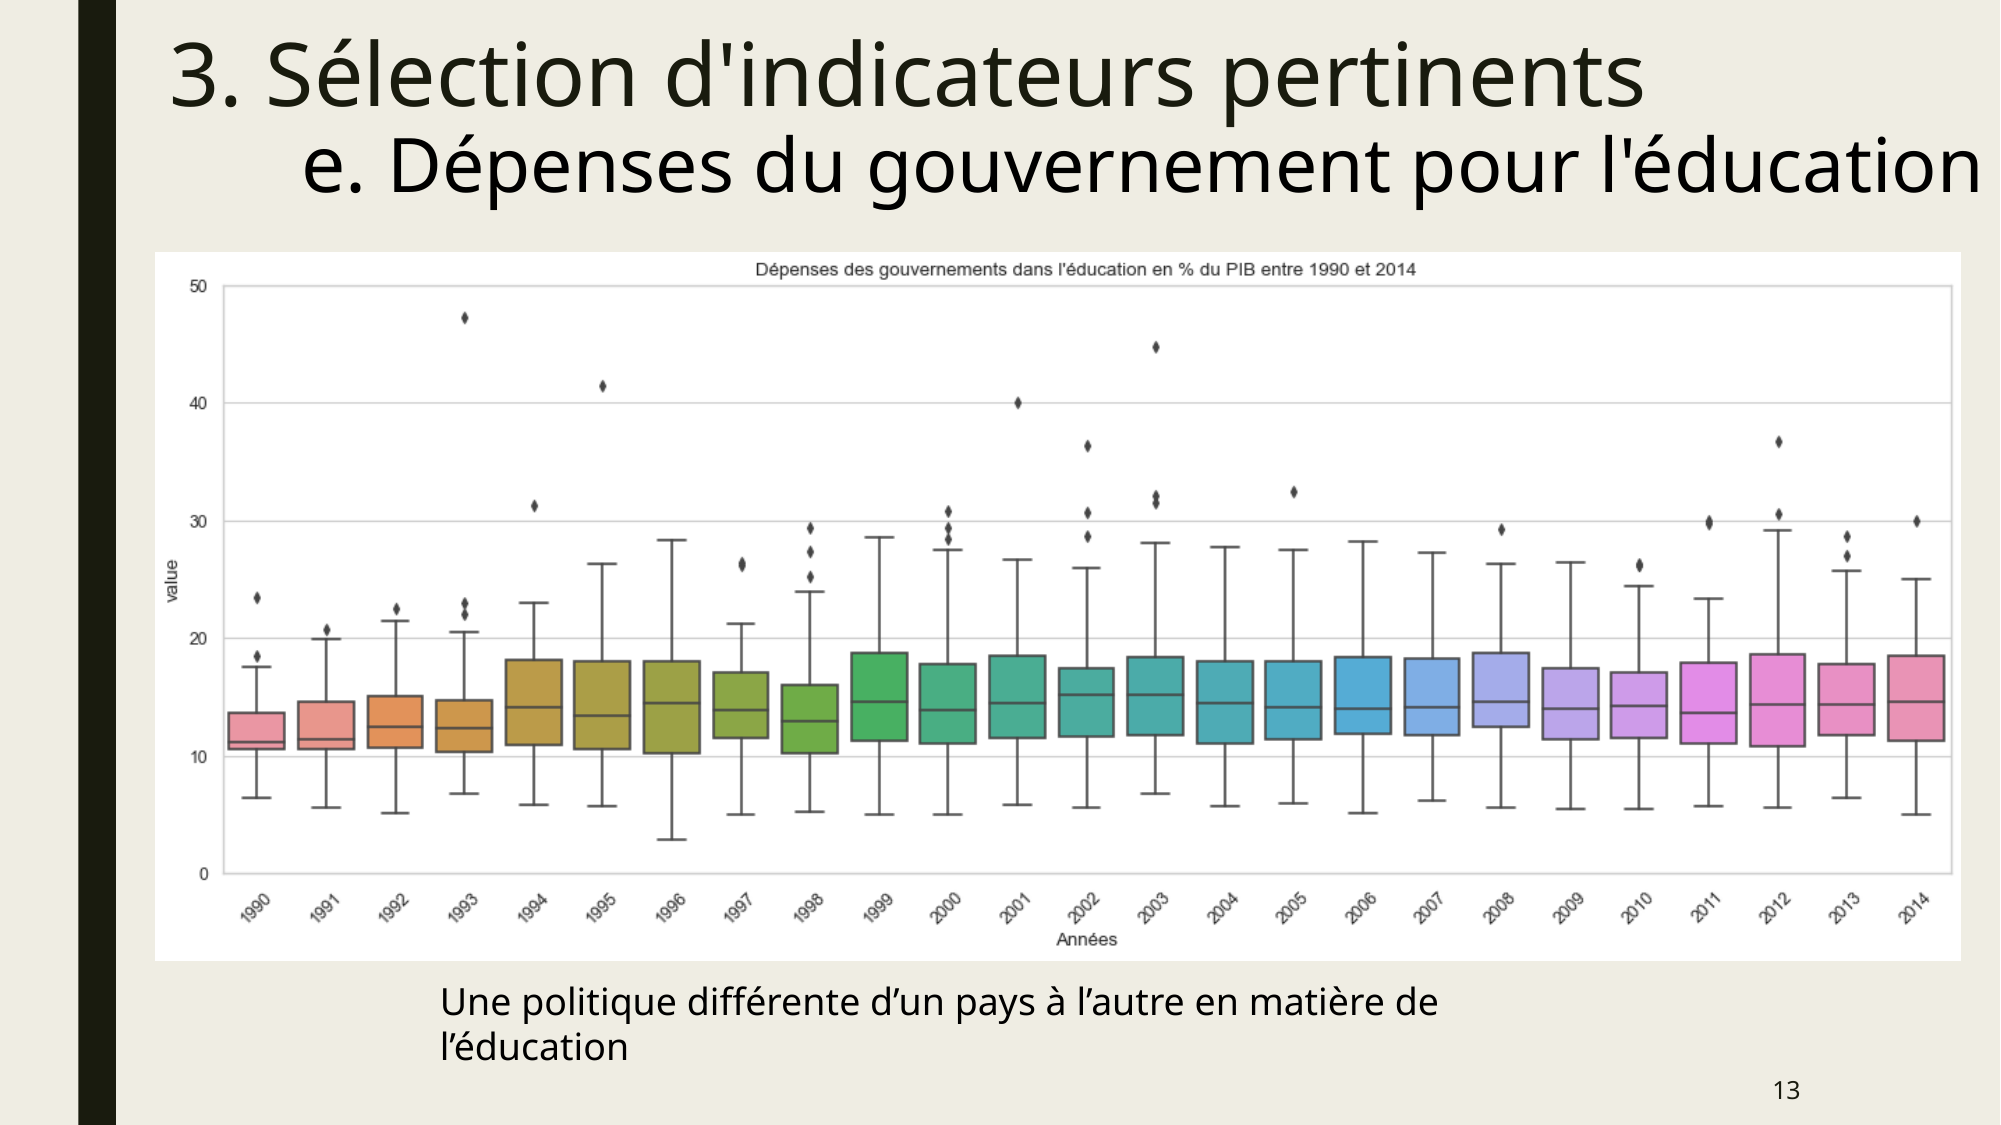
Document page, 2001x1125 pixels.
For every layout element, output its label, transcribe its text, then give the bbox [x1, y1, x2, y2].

text_box Une politique différente d’un pays à l’autre en matière de l’éducation [425, 970, 1554, 1075]
text_box 3. Sélection d'indicateurs pertinents e. Dépenses du gouvernement pour l'éducation [154, 23, 2000, 268]
slide_number 13 [1553, 1058, 1816, 1125]
picture [155, 252, 1961, 961]
